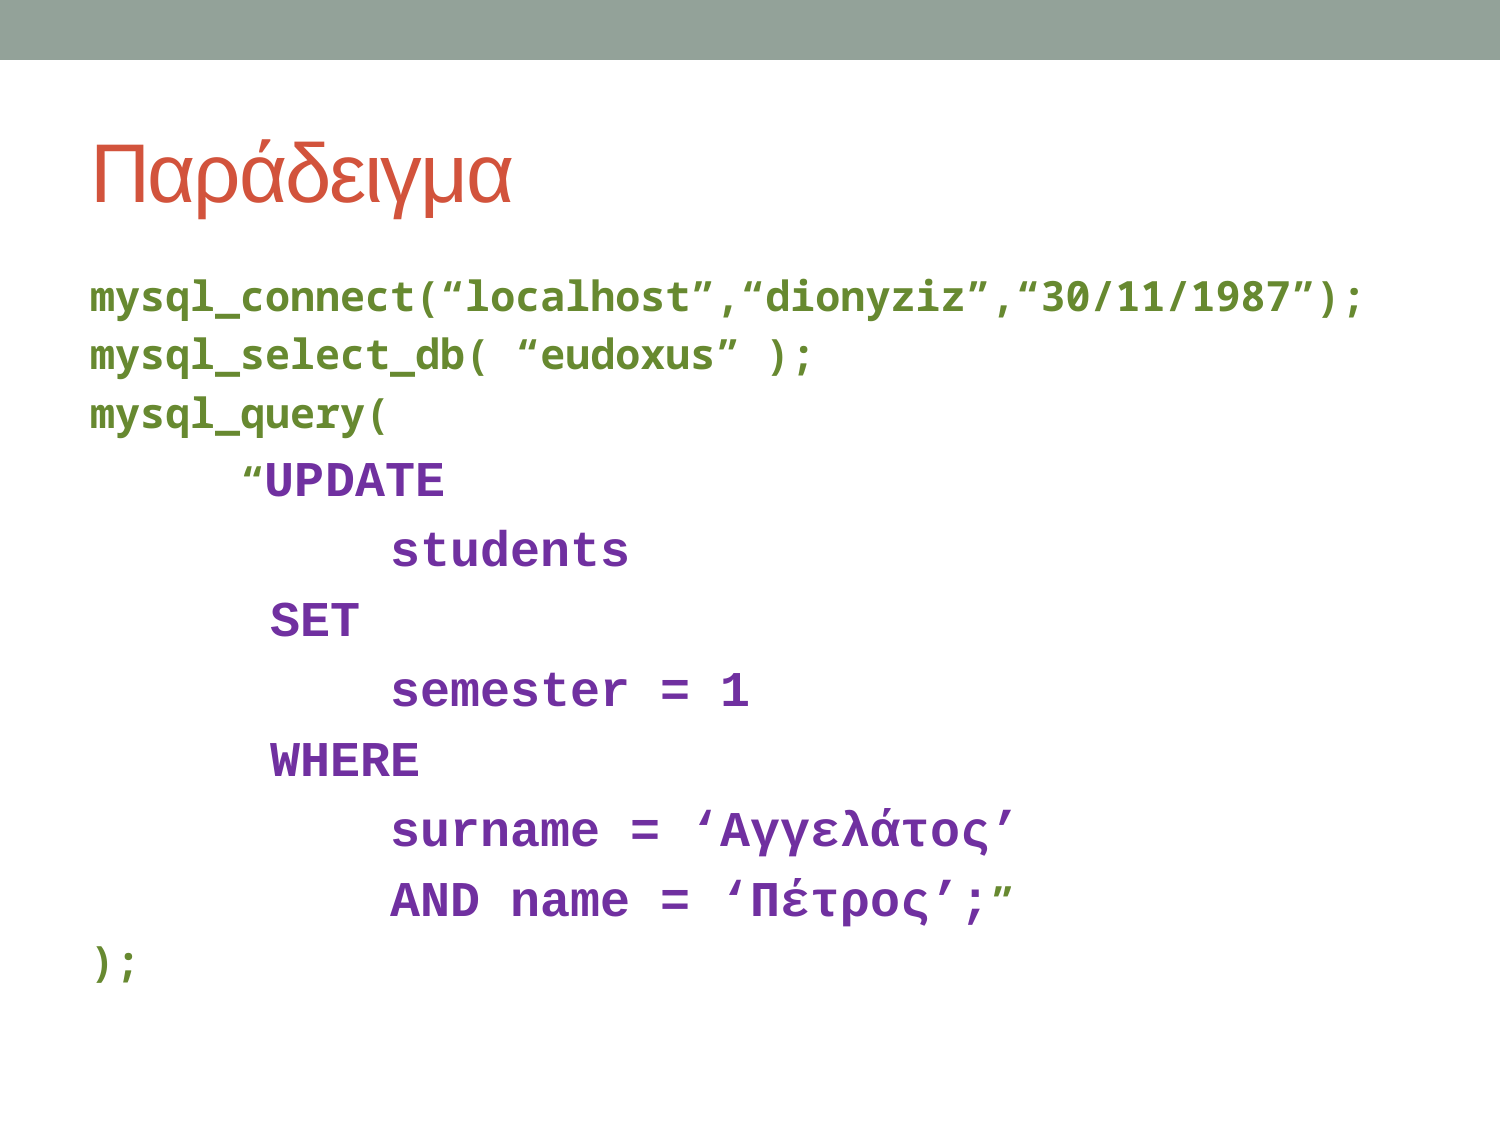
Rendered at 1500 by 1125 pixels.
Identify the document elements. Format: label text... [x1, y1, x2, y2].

list mysql_connect(“localhost”,“dionyziz”,“30/11/1987”); mysql_select_db( “eudoxus” ); mysql_query( “UPDATE students SET semester = 1 WHERE surname = ‘Αγγελάτος’ AND name = ‘Πέτρος’;” ); [75, 262, 1425, 1063]
title Παράδειγμα [75, 87, 1425, 250]
